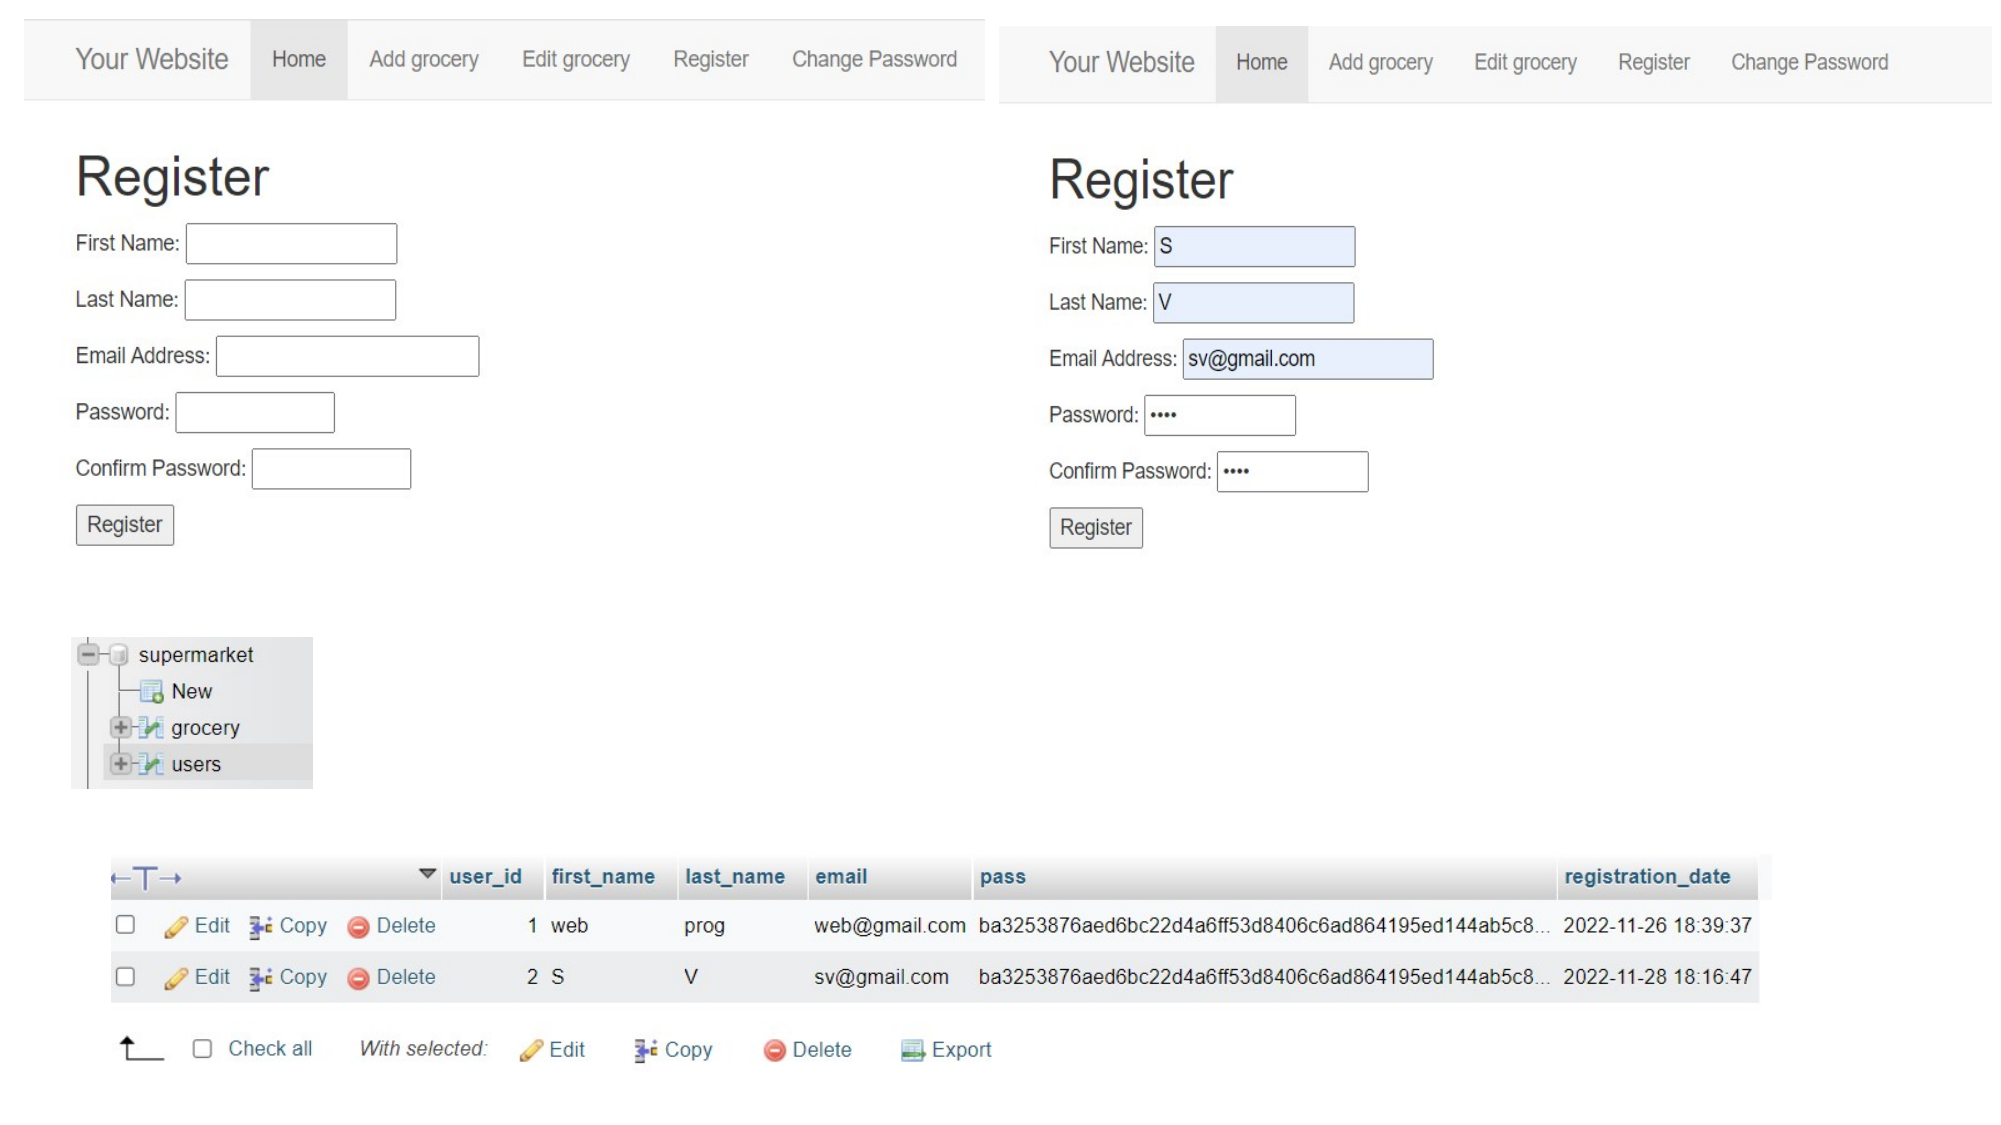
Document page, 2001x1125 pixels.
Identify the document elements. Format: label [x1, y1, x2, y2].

picture [71, 637, 313, 789]
picture [999, 26, 1992, 585]
picture [111, 841, 1857, 1077]
picture [24, 18, 985, 606]
